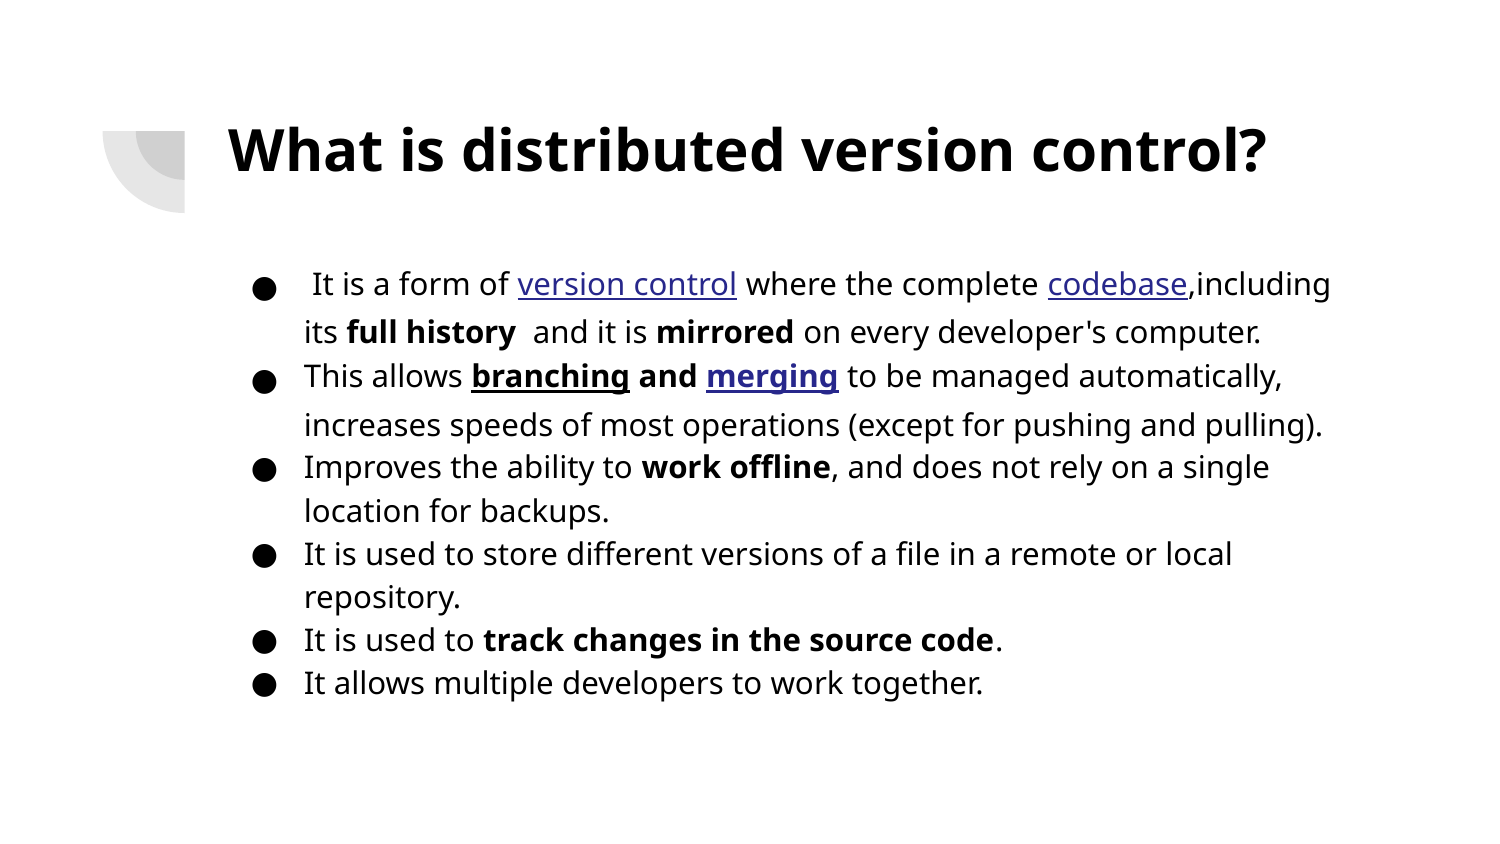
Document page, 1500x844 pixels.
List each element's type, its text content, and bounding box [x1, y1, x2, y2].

title What is distributed version control? [213, 98, 1368, 223]
list It is a form of version control where the complete codebase,including its full history and it is mirrored on every developer's computer. This allows branching and merging to be managed automatically, increases speeds of most operations (except for pushing and pulling). Improves the ability to work offline, and does not rely on a single location for backups. It is used to store different versions of a file in a remote or local repository. It is used to track changes in the source code. It allows multiple developers to work together. [213, 242, 1368, 686]
